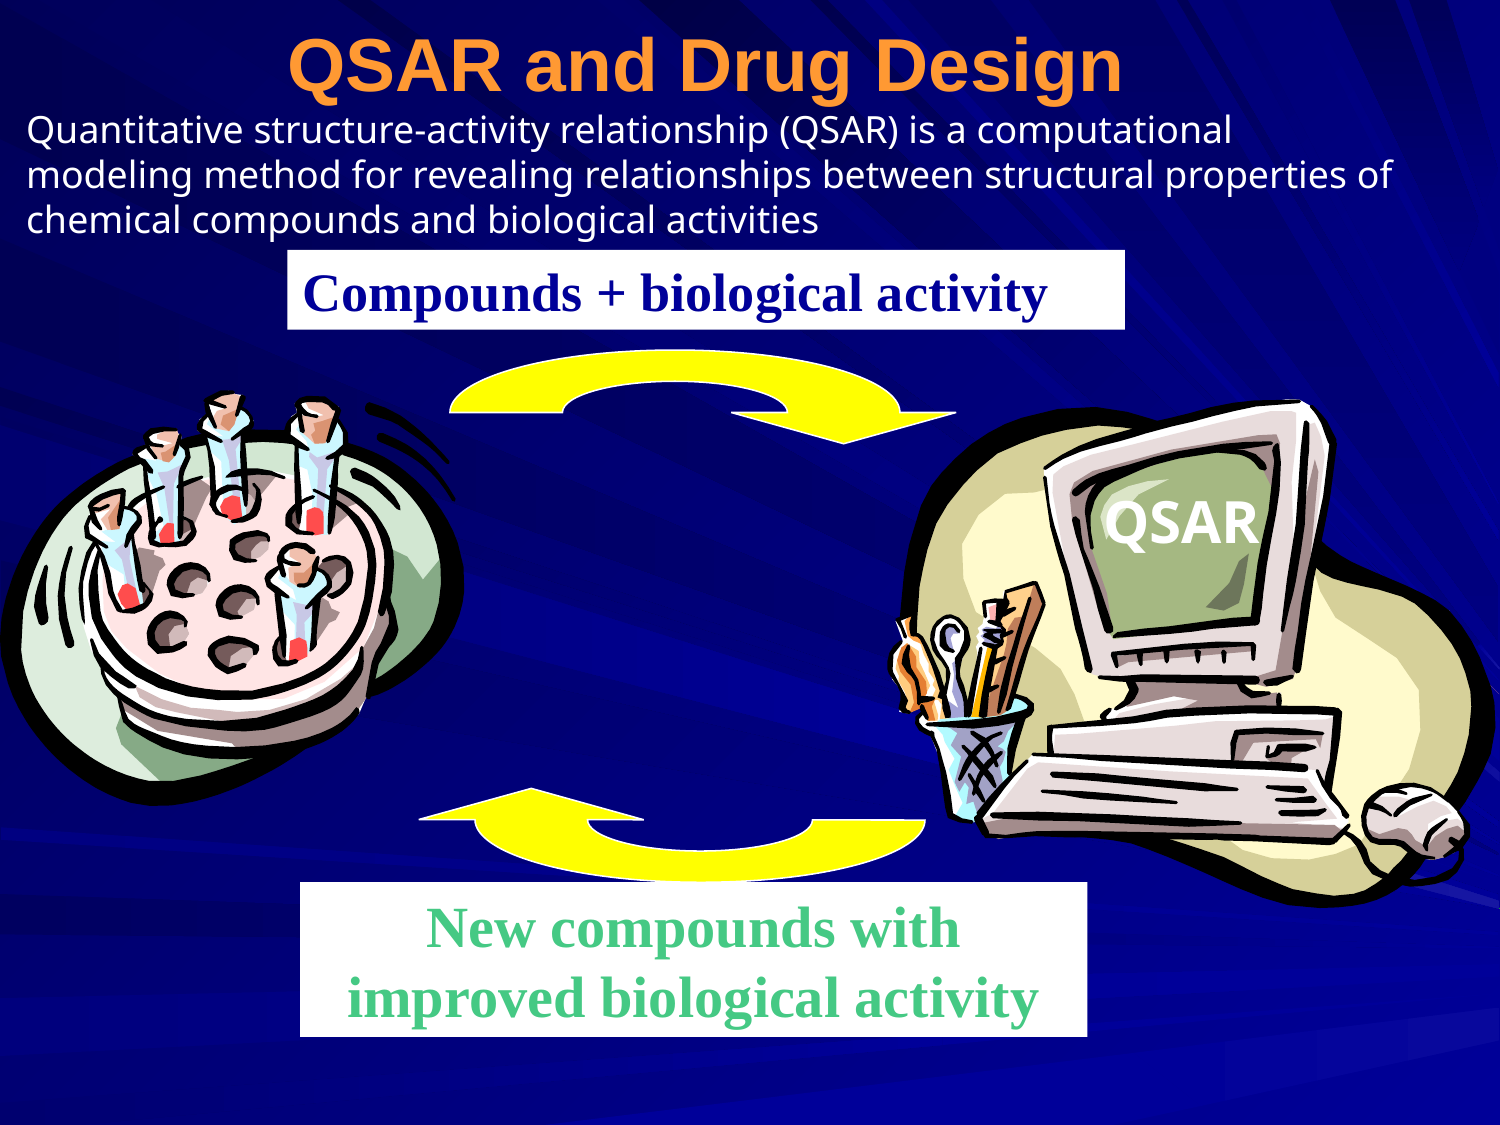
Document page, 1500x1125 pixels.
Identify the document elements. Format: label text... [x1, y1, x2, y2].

title QSAR and Drug Design [31, 8, 1382, 98]
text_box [299, 921, 1088, 1038]
text_box Quantitative structure-activity relationship (QSAR) is a computational modeling method for revealing relationships between structural properties of chemical compounds and biological activities [11, 98, 1419, 248]
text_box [0, 249, 1500, 913]
